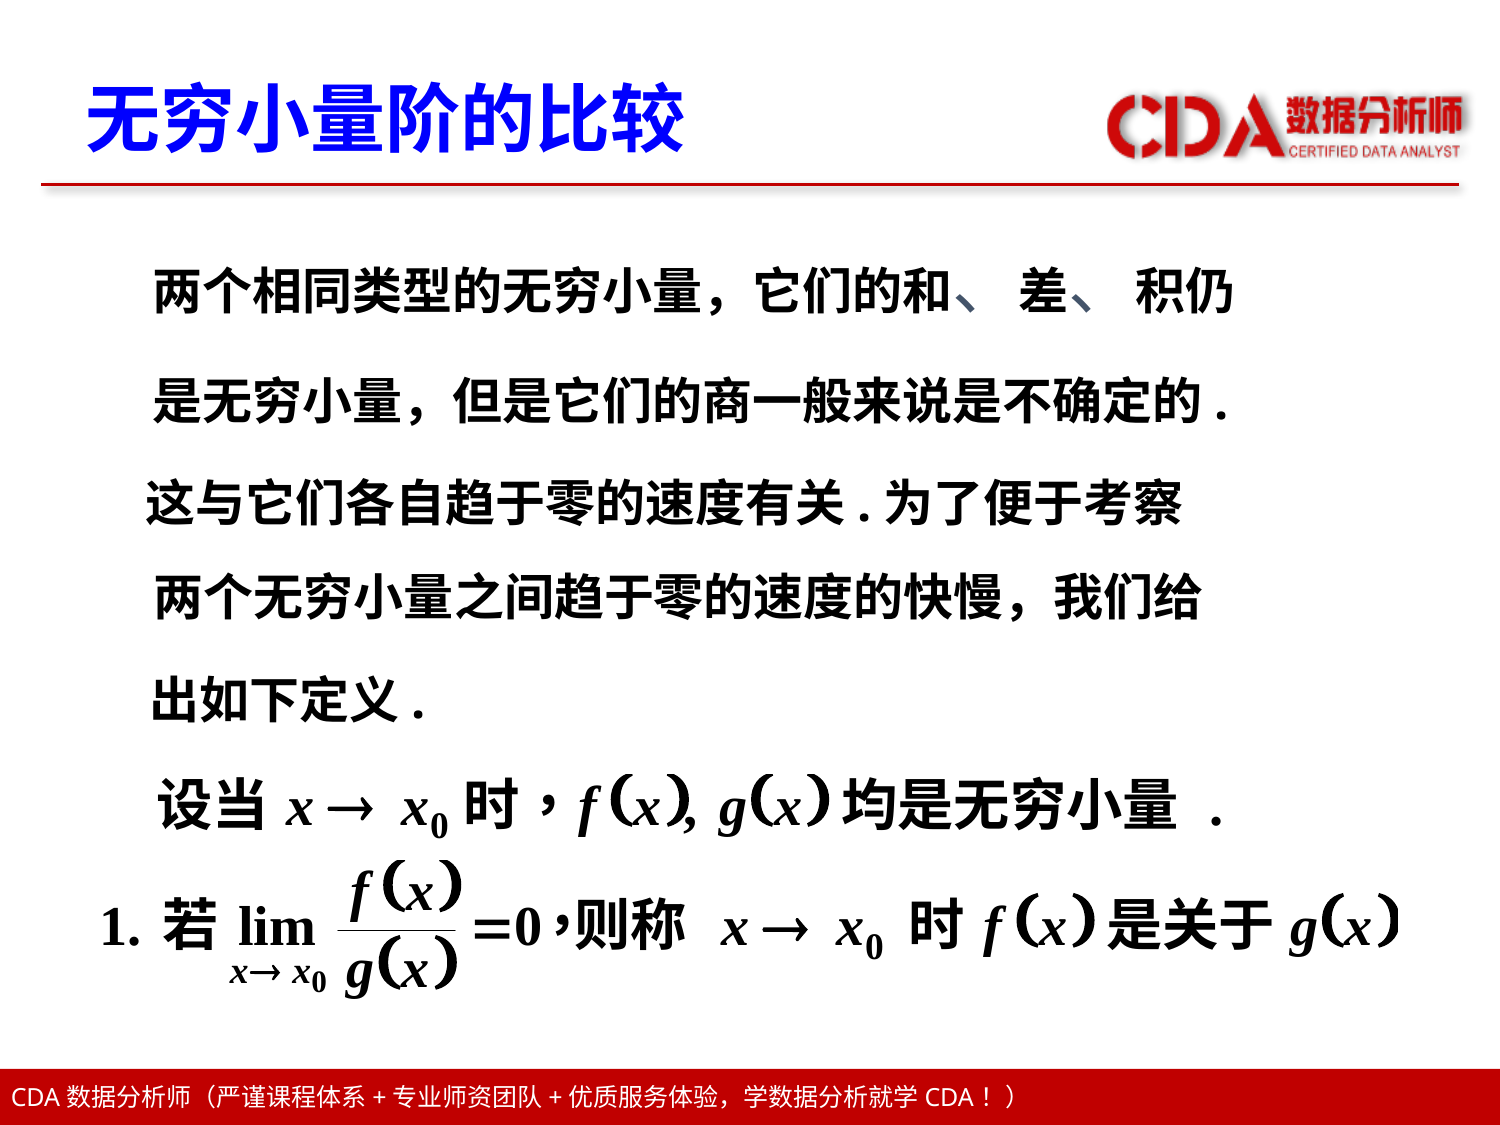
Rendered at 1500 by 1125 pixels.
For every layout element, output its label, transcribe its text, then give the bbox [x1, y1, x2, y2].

text_box 两个相同类型的无穷小量，它们的和、差、积仍 [137, 187, 1438, 331]
title 无穷小量阶的比较 [70, 59, 1364, 185]
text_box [99, 860, 1398, 1007]
text_box 出如下定义. [135, 624, 441, 736]
text_box 是无穷小量，但是它们的商一般来说是不确定的. [137, 362, 1413, 438]
picture [1364, 70, 1500, 174]
text_box 两个无穷小量之间趋于零的速度的快慢，我们给 [139, 557, 1219, 633]
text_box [154, 774, 1226, 846]
text_box 这与它们各自趋于零的速度有关.为了便于考察 [130, 428, 1199, 539]
